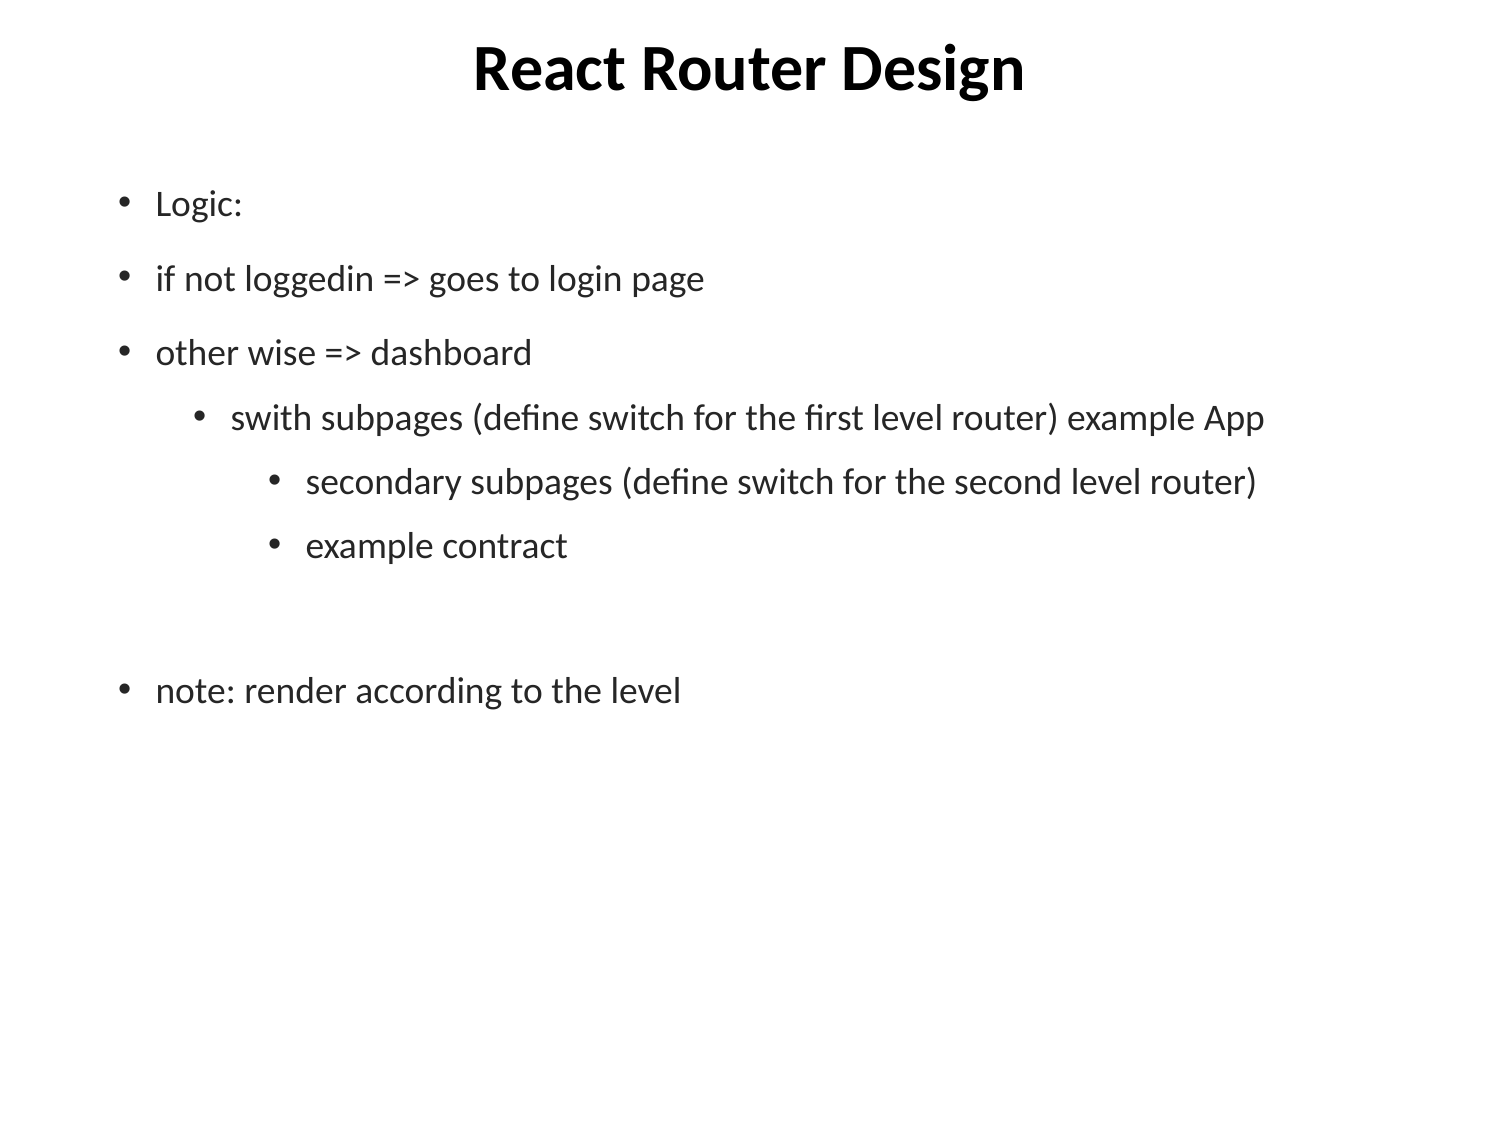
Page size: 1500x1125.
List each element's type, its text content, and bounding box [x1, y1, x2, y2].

title React Router Design [103, 25, 1397, 112]
list Logic: if not loggedin => goes to login page other wise => dashboard swith subpages (define switch for the first level router) example App secondary subpages (define switch for the second level router) example contract note: render according to the level [103, 162, 1397, 1082]
